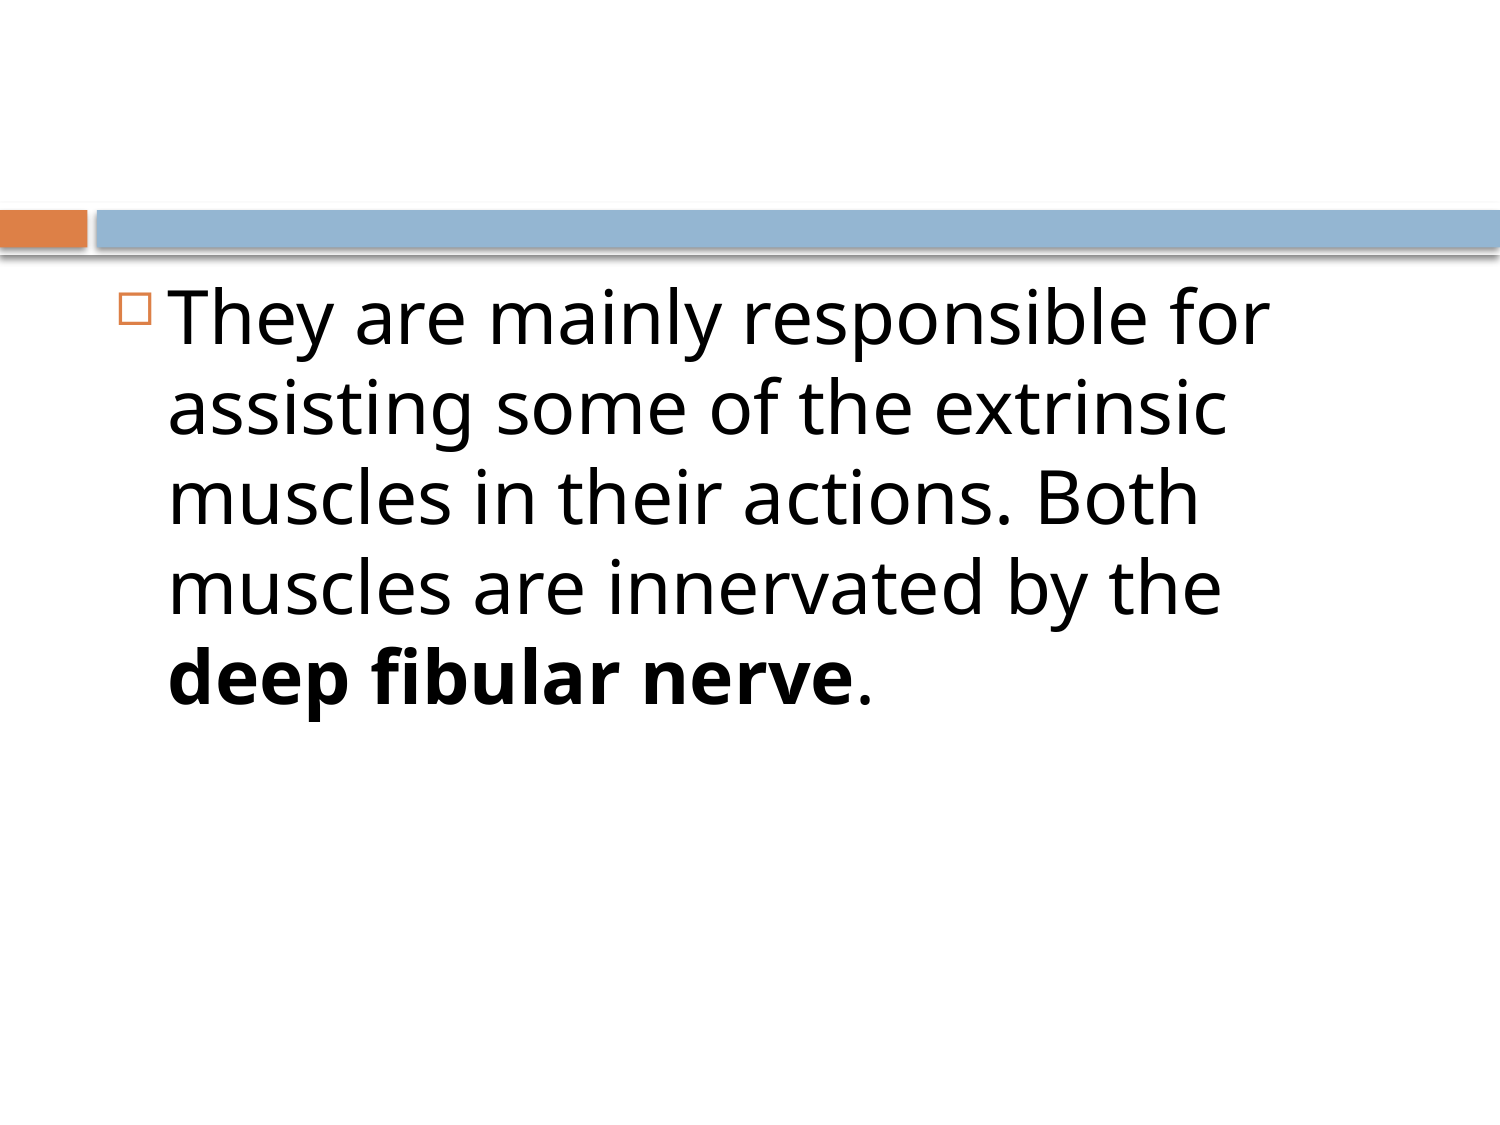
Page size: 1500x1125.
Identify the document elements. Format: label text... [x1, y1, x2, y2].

list They are mainly responsible for assisting some of the extrinsic muscles in their actions. Both muscles are innervated by the deep fibular nerve. [100, 262, 1438, 1000]
